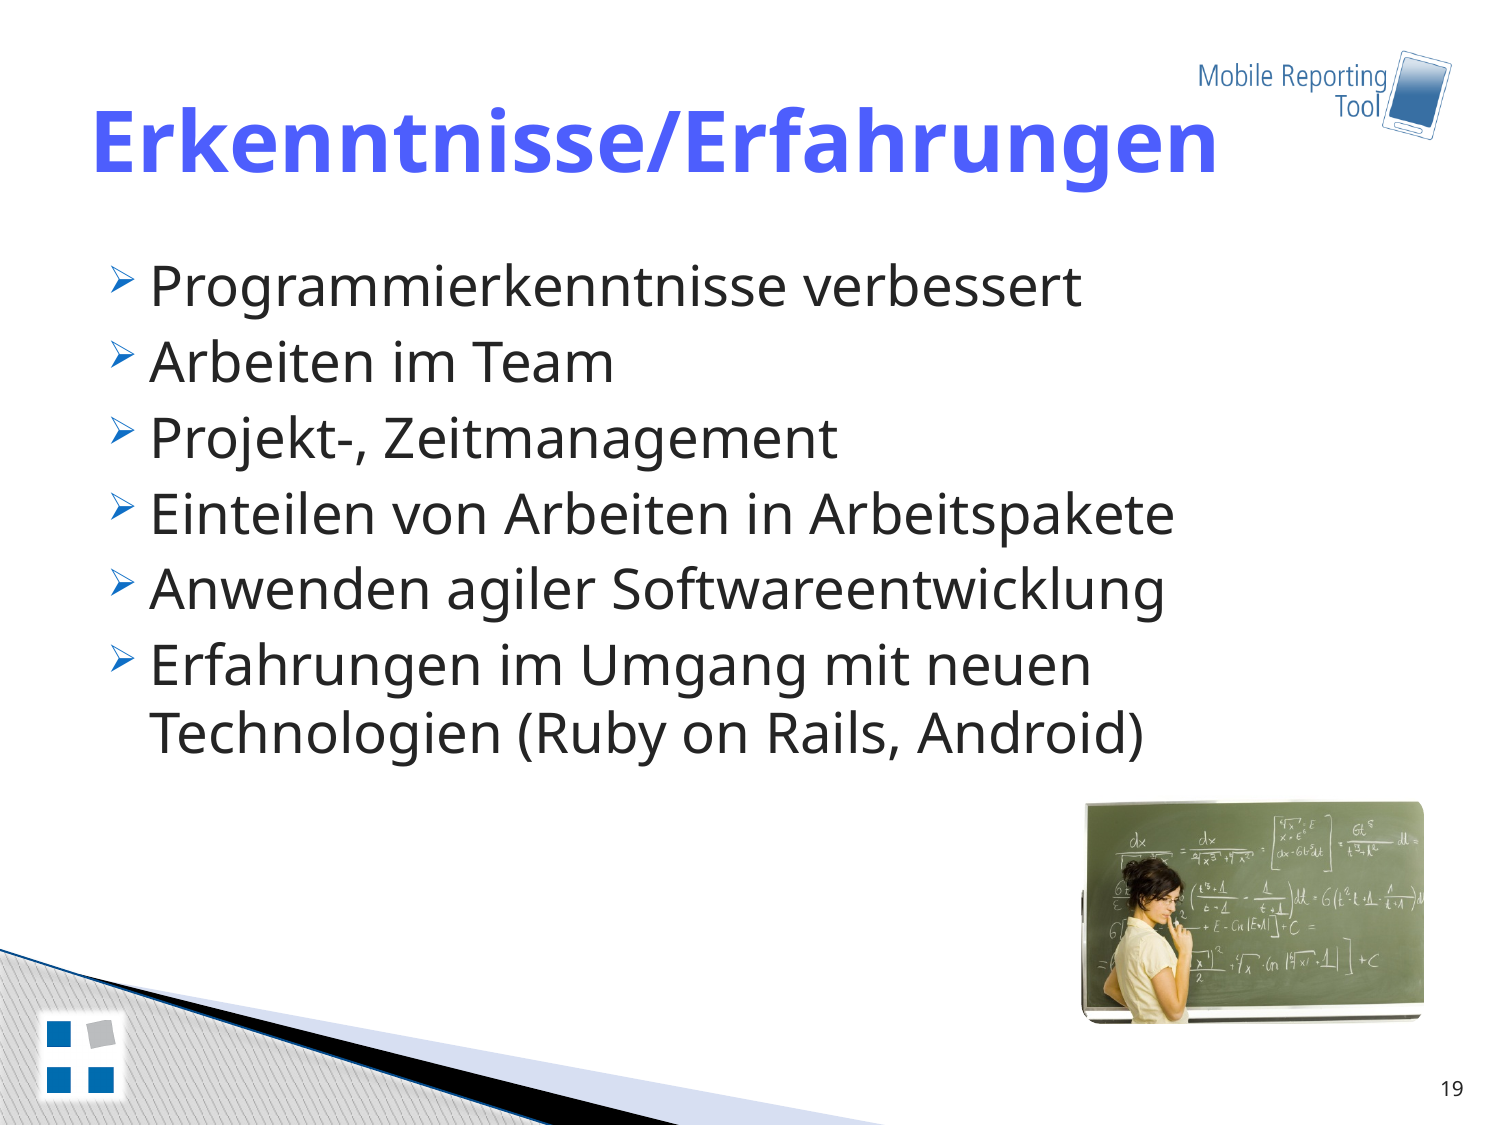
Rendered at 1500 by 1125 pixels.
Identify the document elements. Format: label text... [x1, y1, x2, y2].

picture [1081, 795, 1425, 1025]
picture [47, 1020, 117, 1093]
picture [1187, 42, 1459, 149]
list Programmierkenntnisse verbessert Arbeiten im Team Projekt-, Zeitmanagement Einteilen von Arbeiten in Arbeitspakete Anwenden agiler Softwareentwicklung Erfahrungen im Umgang mit neuen Technologien (Ruby on Rails, Android) [75, 243, 1425, 986]
slide_number 19 [1418, 1051, 1479, 1112]
title Erkenntnisse/Erfahrungen [75, 45, 1425, 233]
